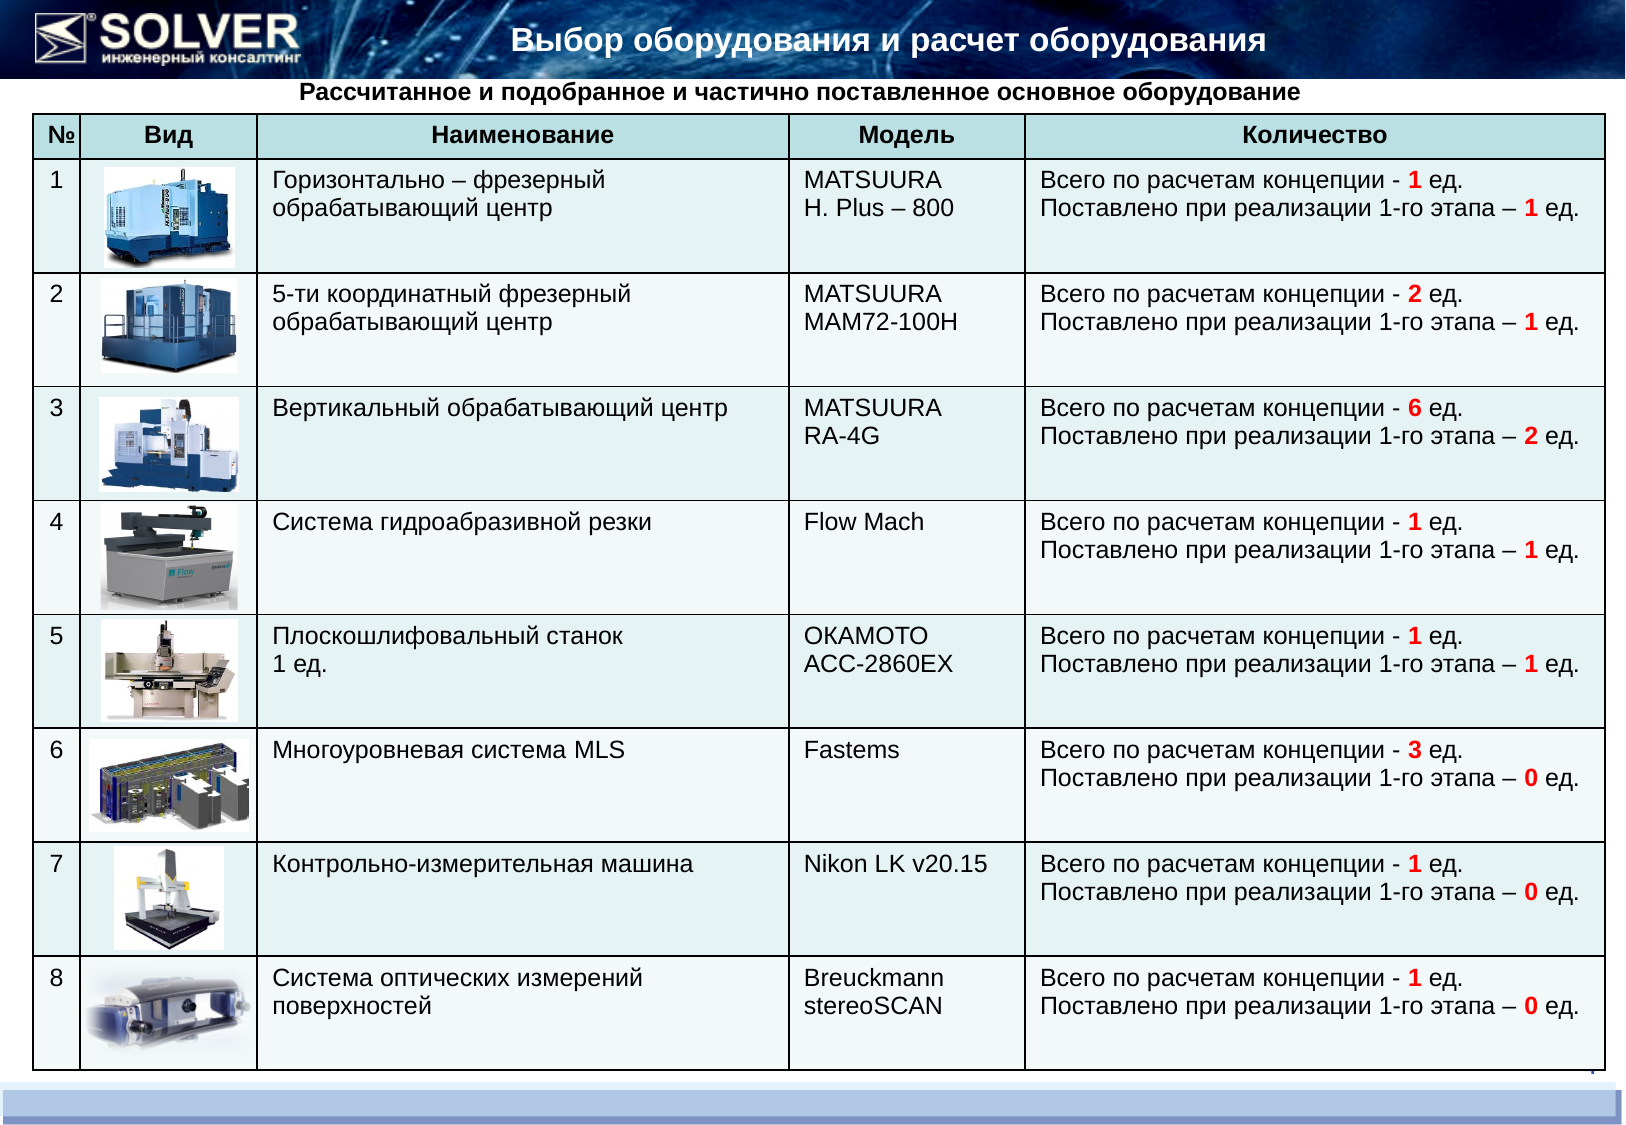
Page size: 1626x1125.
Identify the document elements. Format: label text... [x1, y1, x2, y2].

table_cell [81, 501, 101, 614]
table_cell [81, 274, 256, 386]
table_cell [239, 615, 256, 727]
table_cell Горизонтально – фрезерный обрабатывающий центр [258, 160, 788, 272]
table_cell [238, 501, 256, 614]
text_box Выбор оборудования и расчет оборудования [304, 11, 1474, 66]
table_cell [81, 160, 256, 272]
table_cell Многоуровневая система MLS [258, 729, 788, 841]
table_cell 5 [34, 615, 79, 727]
table_cell Всего по расчетам концепции - 1 ед. Поставлено при реализации 1-го этапа – 0 ед. [1026, 957, 1604, 1069]
picture [114, 845, 225, 950]
picture [100, 503, 238, 610]
table_cell [81, 957, 256, 962]
table_cell Плоскошлифовальный станок 1 ед. [258, 615, 788, 727]
table_cell [81, 387, 256, 500]
table_cell 6 [34, 729, 79, 841]
table_header Наименование [258, 115, 788, 158]
table_cell Всего по расчетам концепции - 3 ед. Поставлено при реализации 1-го этапа – 0 ед. [1026, 729, 1604, 841]
picture [103, 167, 235, 268]
table_cell Всего по расчетам концепции - 1 ед. Поставлено при реализации 1-го этапа – 1 ед. [1026, 615, 1604, 727]
table_cell Контрольно-измерительная машина [258, 843, 788, 955]
table_cell Всего по расчетам концепции - 1 ед. Поставлено при реализации 1-го этапа – 1 ед. [1026, 501, 1604, 614]
table_cell Nikon LK v20.15 [790, 843, 1024, 955]
picture [89, 739, 250, 833]
table_cell ОКАМОТО АСС-2860ЕХ [790, 615, 1024, 727]
table_header Вид [81, 115, 256, 158]
table_cell Всего по расчетам концепции - 1 ед. Поставлено при реализации 1-го этапа – 1 ед. [1026, 160, 1604, 272]
table_cell 4 [34, 501, 79, 614]
text_box Рассчитанное и подобранное и частично поставленное основное оборудование [198, 68, 1404, 113]
picture [101, 277, 238, 374]
table_cell [81, 843, 256, 955]
table_cell Fastems [790, 729, 1024, 841]
table_cell MATSUURA RA-4G [790, 387, 1024, 500]
slide_number 4 [1566, 1049, 1615, 1083]
table_cell 7 [34, 843, 79, 955]
table_cell Всего по расчетам концепции - 6 ед. Поставлено при реализации 1-го этапа – 2 ед. [1026, 387, 1604, 500]
table_cell [81, 615, 98, 727]
table_cell [81, 729, 256, 841]
table_cell 8 [34, 957, 79, 1069]
table_cell Breuckmann stereoSCAN [790, 957, 1024, 1069]
table_header Количество [1026, 115, 1604, 158]
table_cell Всего по расчетам концепции - 1 ед. Поставлено при реализации 1-го этапа – 0 ед. [1026, 843, 1604, 955]
table_cell MATSUURA H. Plus – 800 [790, 160, 1024, 272]
table_cell MATSUURA МАМ72-100Н [790, 274, 1024, 386]
picture [0, 0, 1626, 79]
table_cell 1 [34, 160, 79, 272]
table_cell 3 [34, 387, 79, 500]
table_cell 5-ти координатный фрезерный обрабатывающий центр [258, 274, 788, 386]
table_header Модель [790, 115, 1024, 158]
table_cell 2 [34, 274, 79, 386]
picture [100, 619, 238, 722]
table_header № [34, 115, 79, 158]
table_cell Вертикальный обрабатывающий центр [258, 387, 788, 500]
table_cell Всего по расчетам концепции - 2 ед. Поставлено при реализации 1-го этапа – 1 ед. [1026, 274, 1604, 386]
picture [98, 396, 240, 493]
picture [79, 963, 259, 1059]
table_cell Система оптических измерений поверхностей [258, 957, 788, 1069]
table_cell Система гидроабразивной резки [258, 501, 788, 614]
table_cell Flow Mach [790, 501, 1024, 614]
